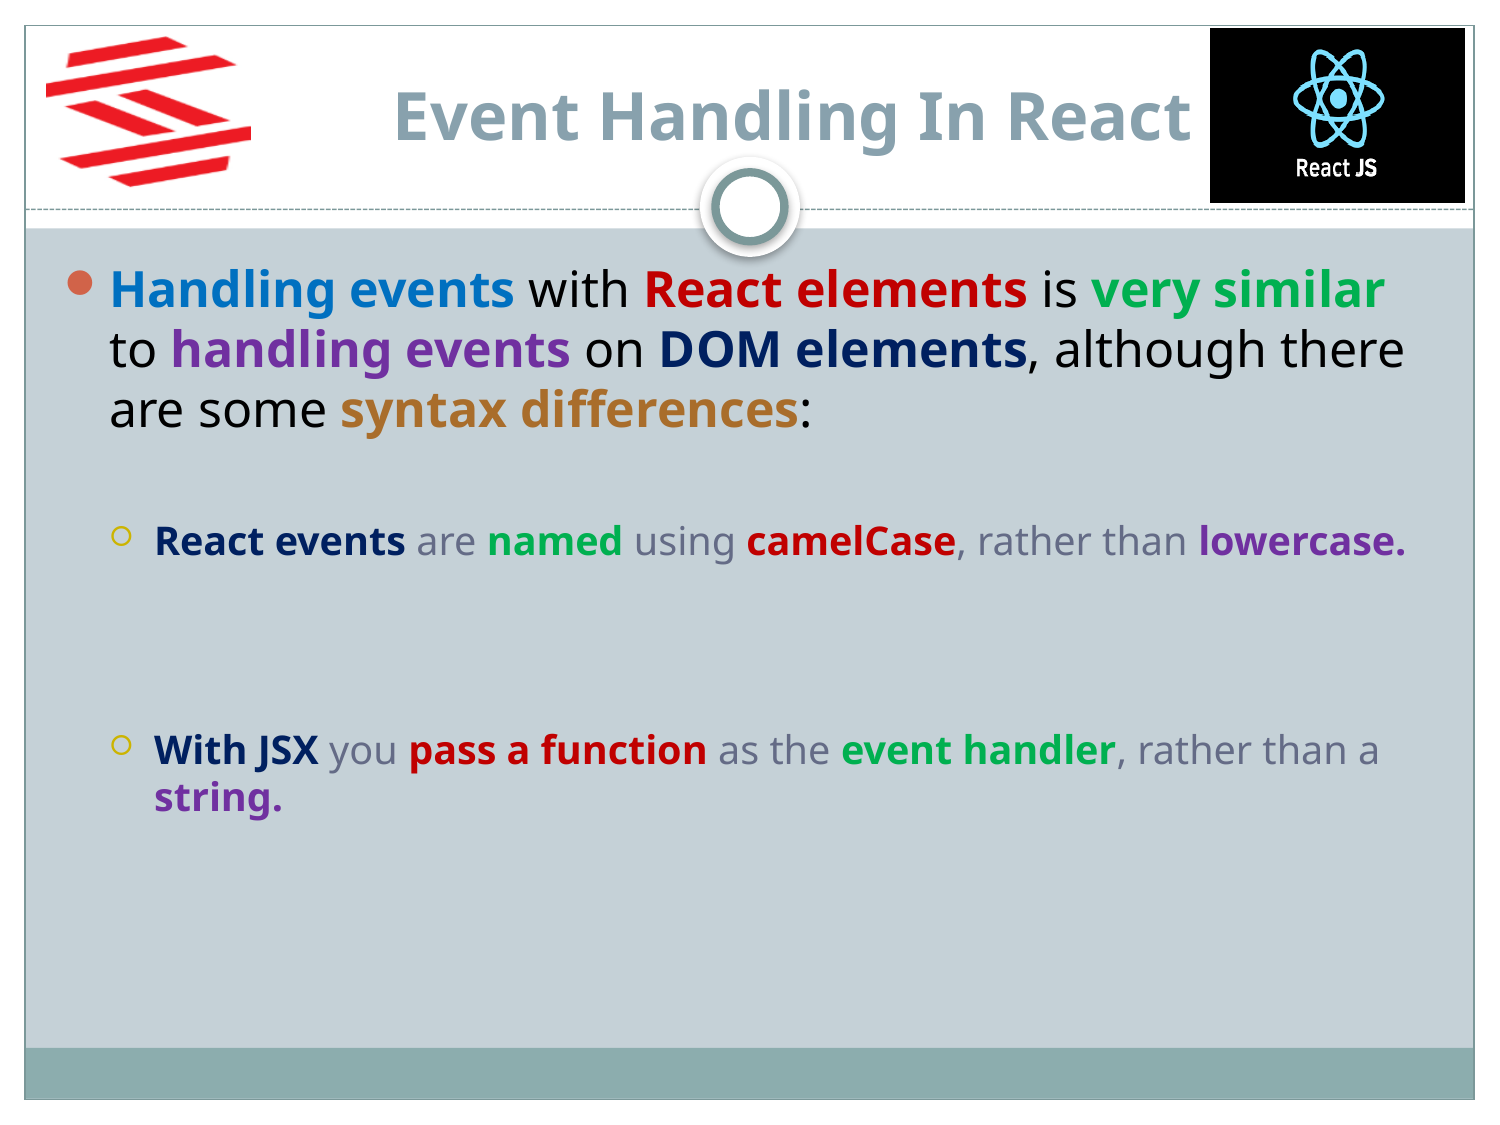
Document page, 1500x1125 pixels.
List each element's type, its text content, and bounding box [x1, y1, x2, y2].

picture [46, 34, 252, 195]
picture [1210, 28, 1466, 203]
text_box Event Handling In React [377, 0, 1375, 161]
title [46, 23, 1203, 186]
list Handling events with React elements is very similar to handling events on DOM elements, although there are some syntax differences: React events are named using camelCase, rather than lowercase. With JSX you pass a function as the event handler, rather than a string. [49, 250, 1445, 1001]
